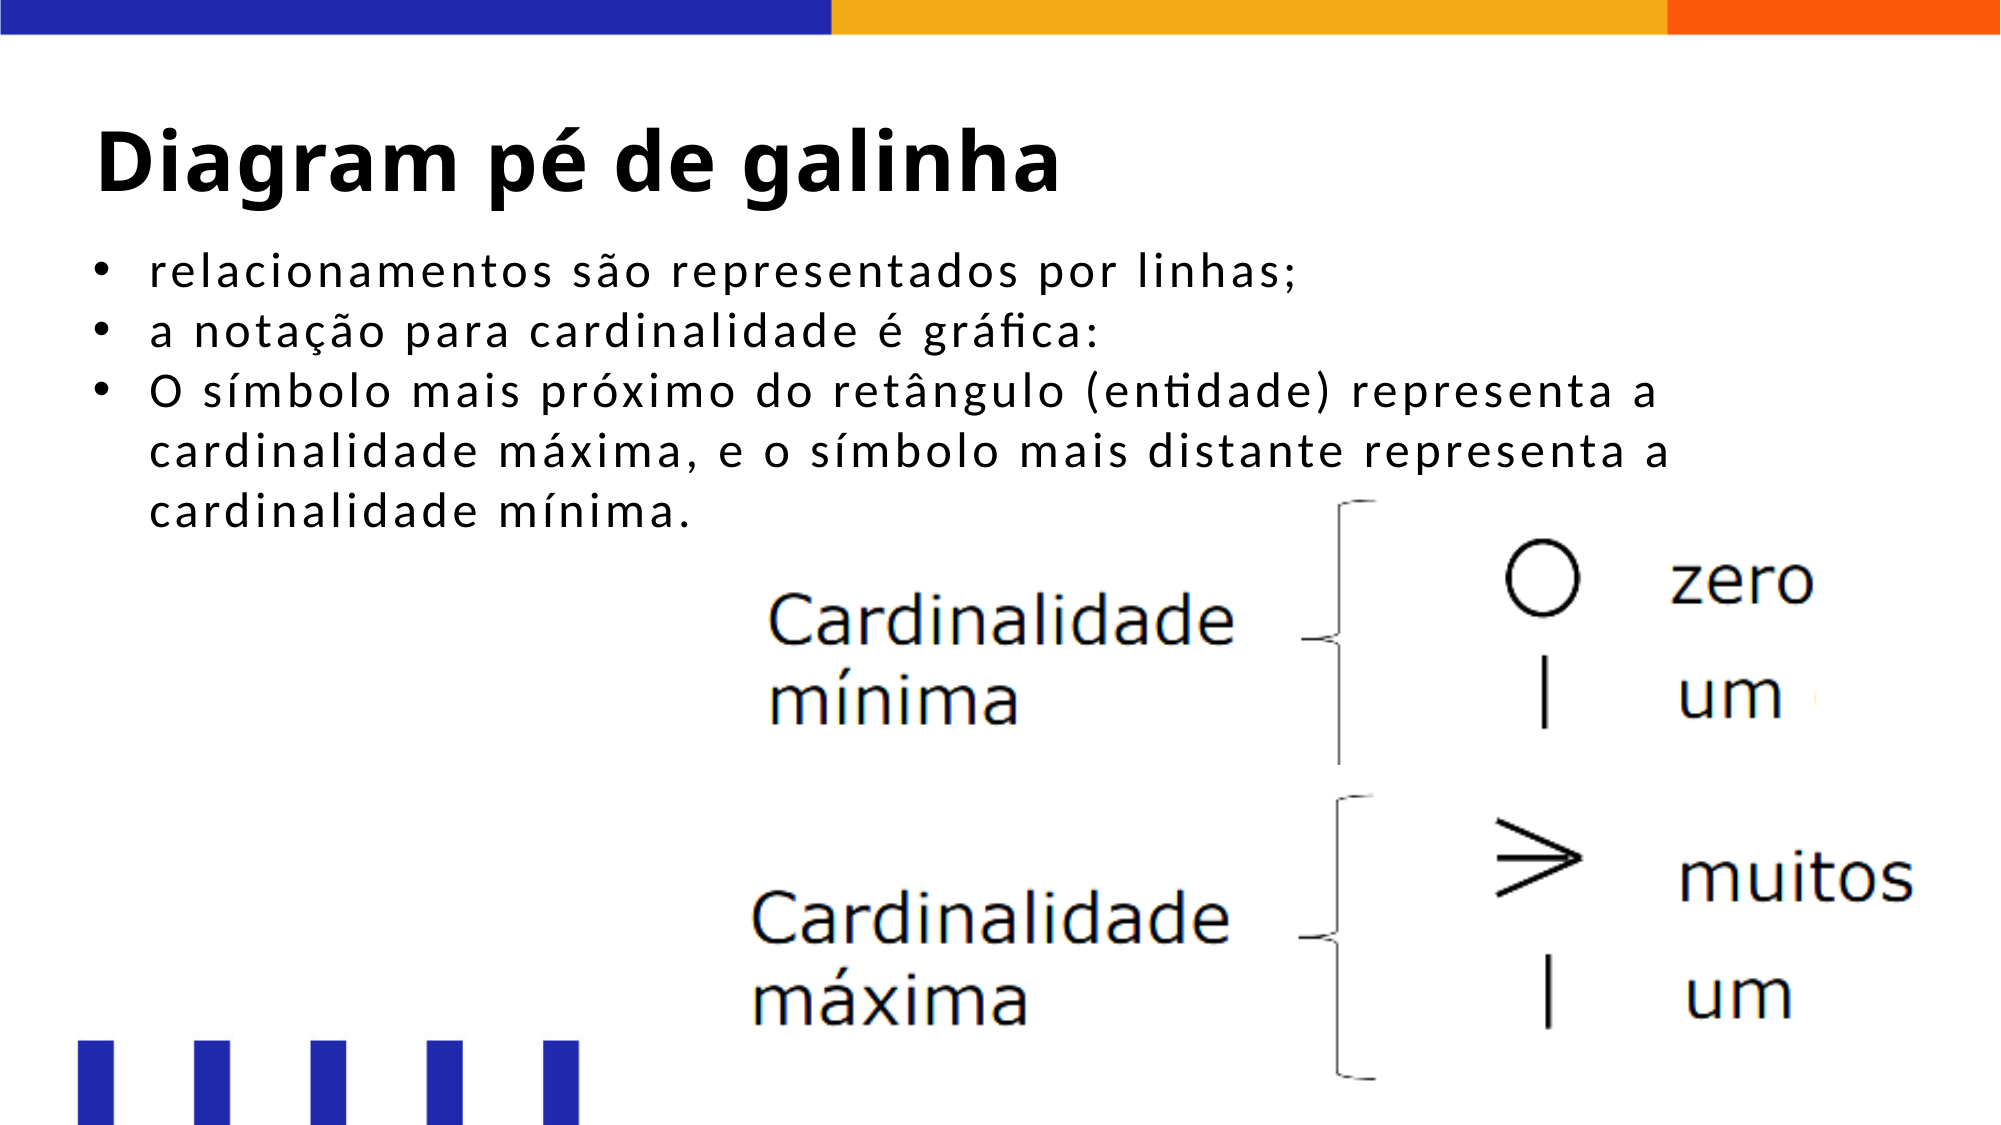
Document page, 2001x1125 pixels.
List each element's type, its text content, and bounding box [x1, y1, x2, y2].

text_box relacionamentos são representados por linhas; a notação para cardinalidade é gráfica: O símbolo mais próximo do retângulo (entidade) representa a cardinalidade máxima, e o símbolo mais distante representa a cardinalidade mínima. [93, 237, 1960, 539]
picture [0, 0, 2001, 1125]
text_box Diagram pé de galinha [94, 108, 1907, 209]
